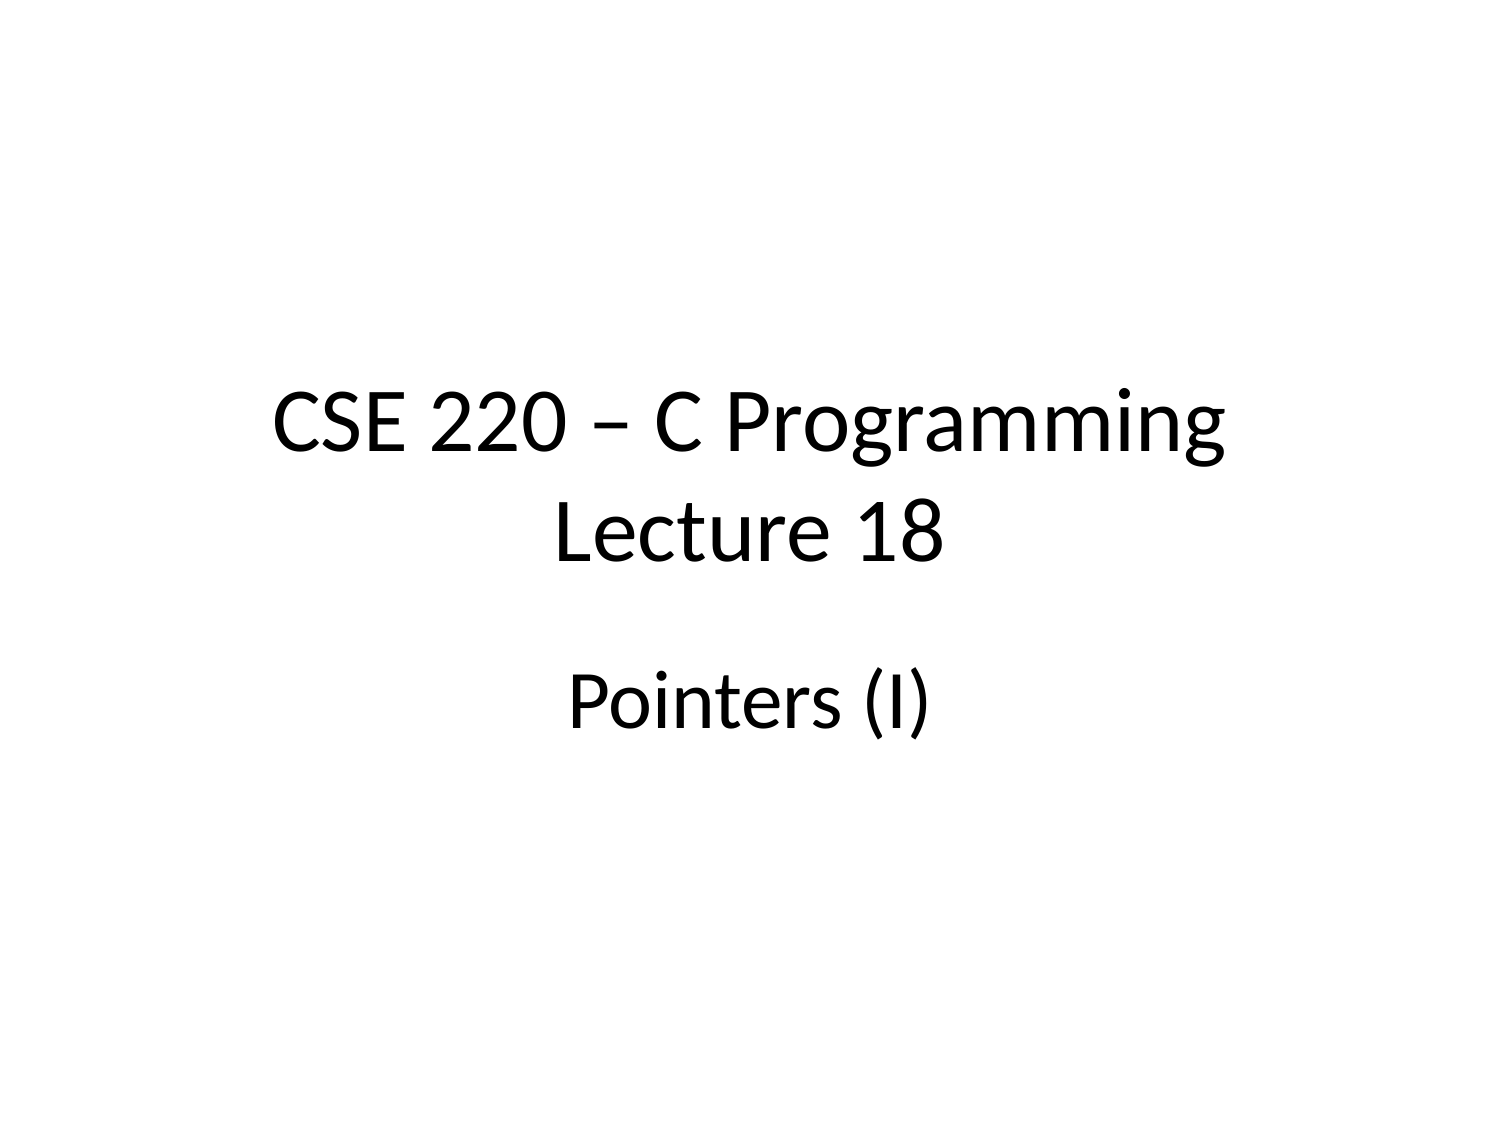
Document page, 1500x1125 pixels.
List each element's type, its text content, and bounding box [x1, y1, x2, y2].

subtitle Pointers (I) [225, 637, 1275, 925]
title CSE 220 – C Programming Lecture 18 [112, 349, 1388, 591]
